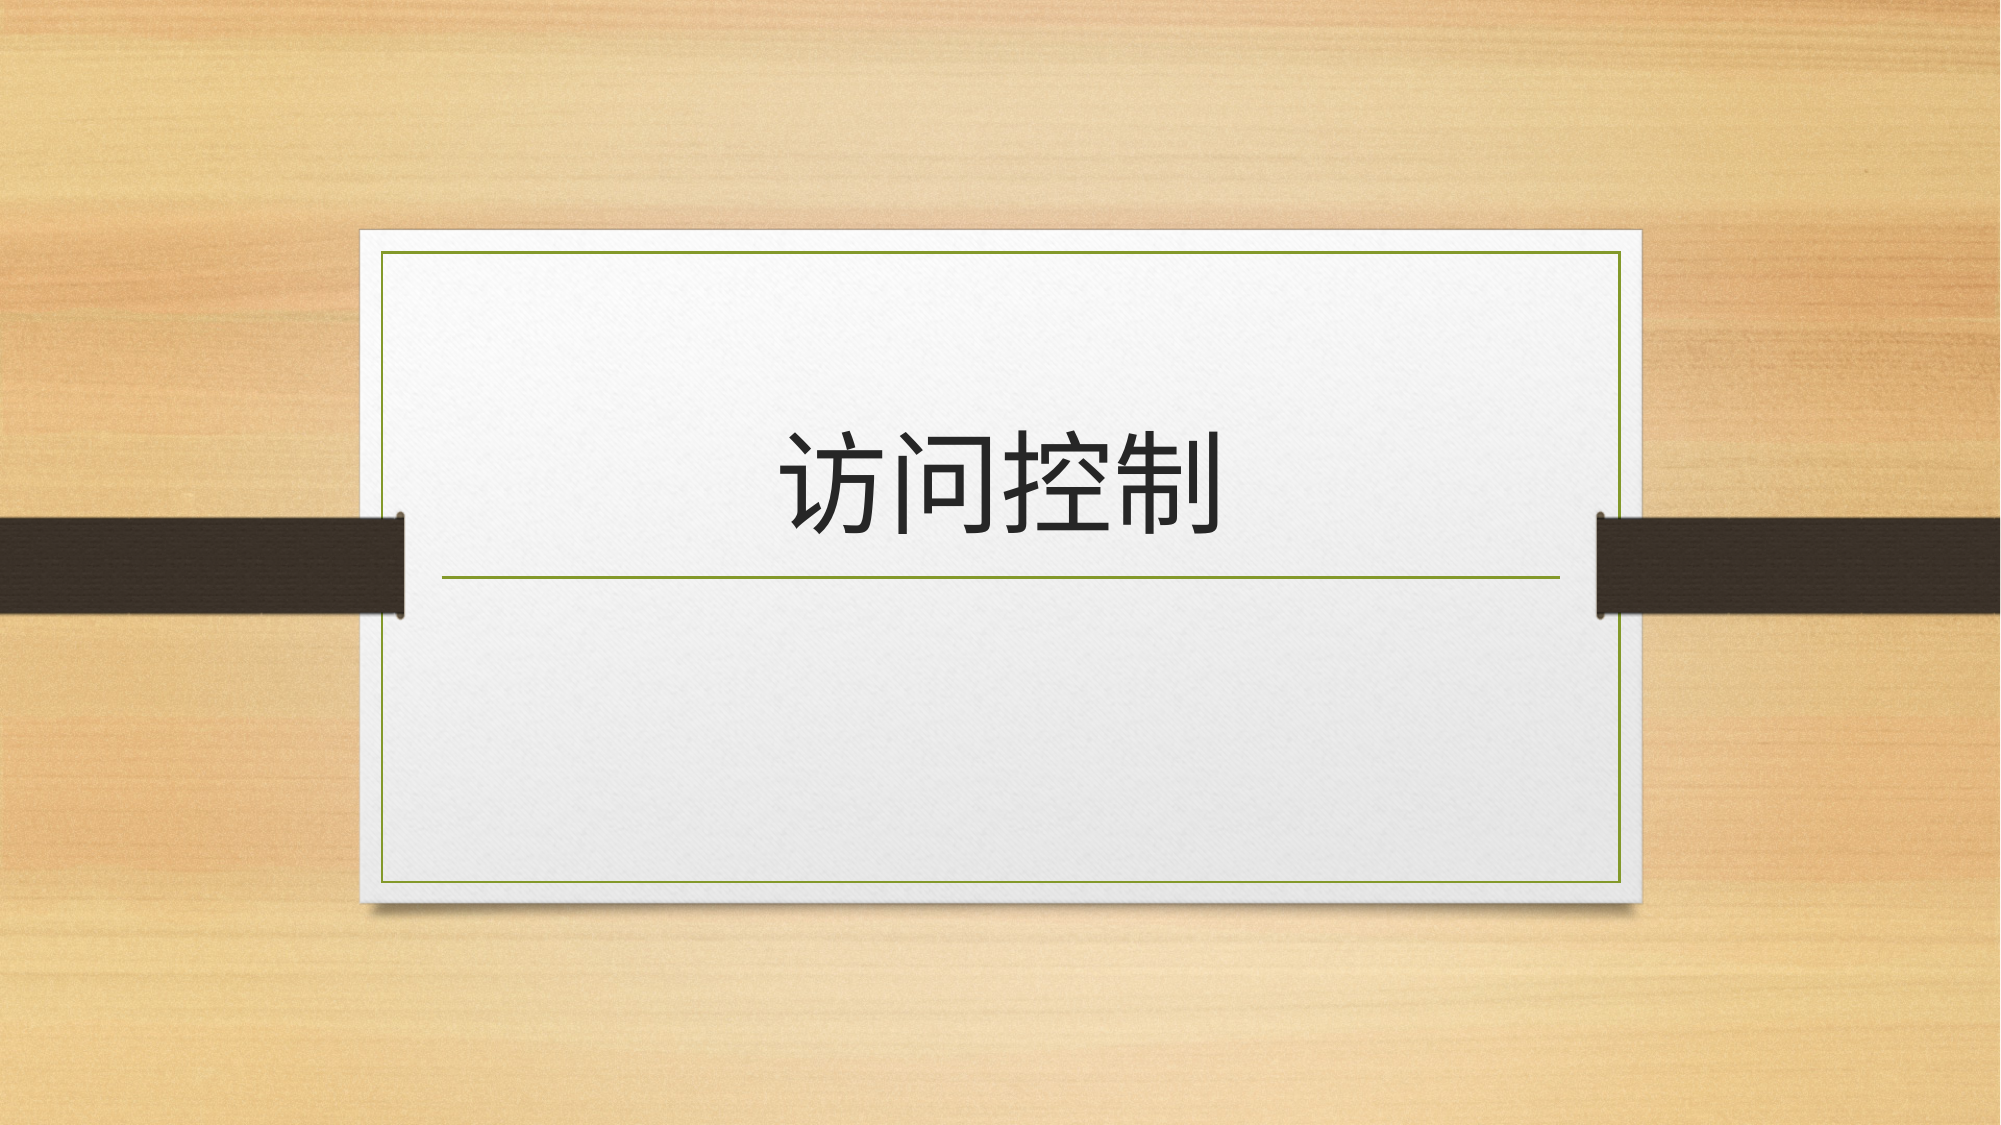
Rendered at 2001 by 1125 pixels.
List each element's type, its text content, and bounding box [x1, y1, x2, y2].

picture [0, 0, 2001, 1125]
title 访问控制 [441, 306, 1560, 556]
